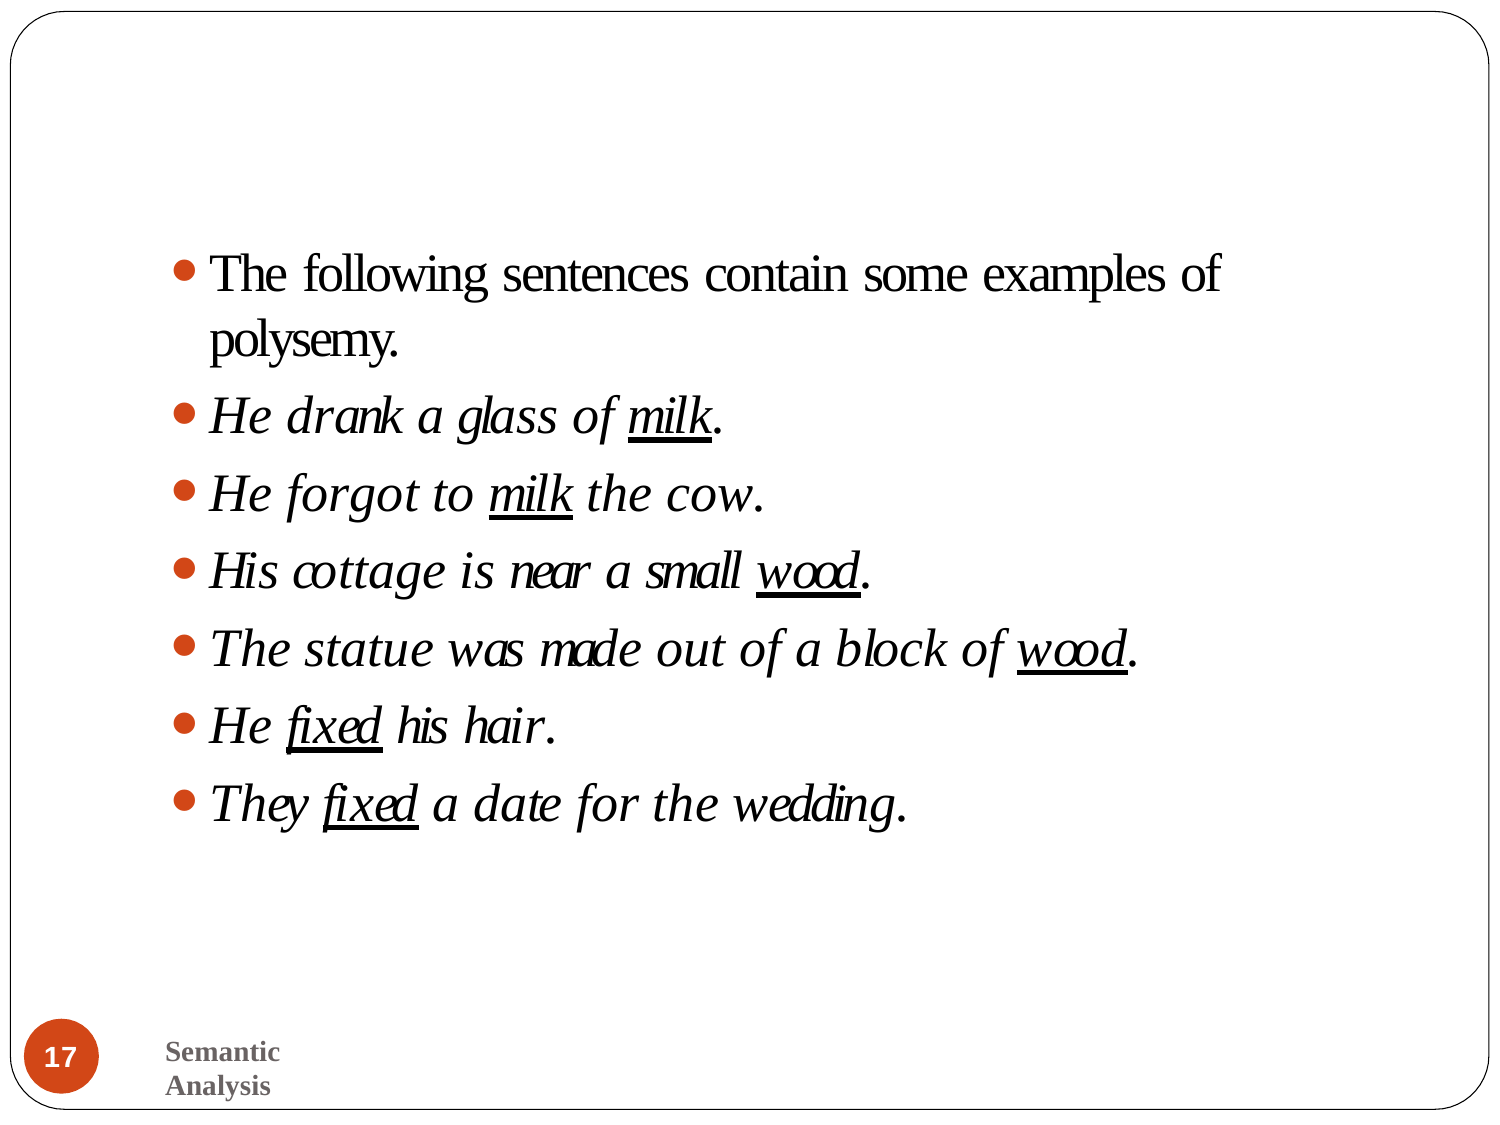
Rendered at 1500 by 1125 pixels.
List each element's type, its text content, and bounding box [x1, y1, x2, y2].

text_box Semantic Analysis [162, 1032, 394, 1101]
slide_number 17 [37, 1038, 86, 1125]
text_box [23, 1018, 99, 1085]
text_box The following sentences contain some examples of polysemy. He drank a glass of milk. He forgot to milk the cow. His cottage is near a small wood. The statue was made out of a block of wood. He fixed his hair. They fixed a date for the wedding. [162, 222, 1403, 833]
